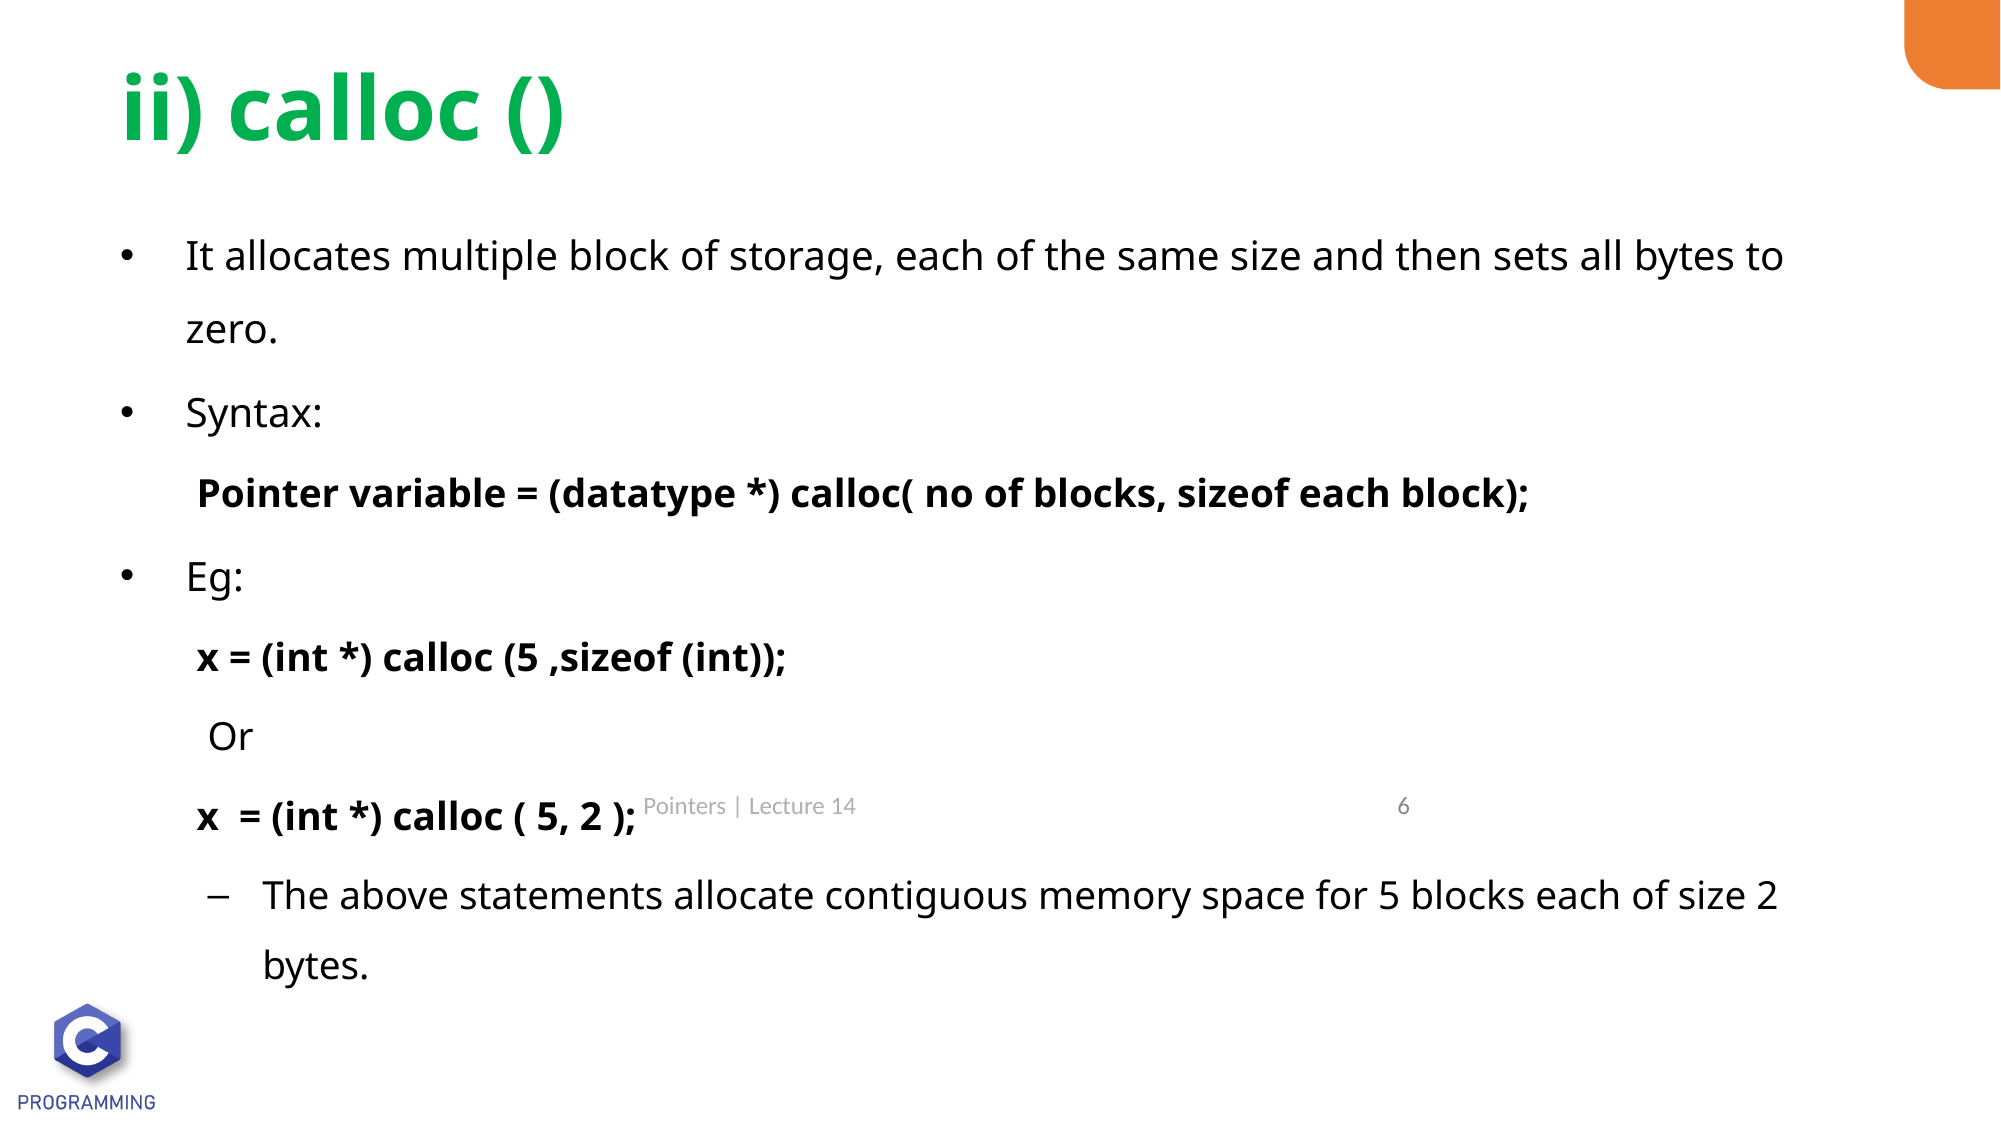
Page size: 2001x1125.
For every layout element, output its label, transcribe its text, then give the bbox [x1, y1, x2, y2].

title ii) calloc () [99, 45, 1900, 180]
slide_number 6 [1074, 782, 1425, 827]
footer Pointers | Lecture 14 [512, 782, 988, 827]
list It allocates multiple block of storage, each of the same size and then sets all bytes to zero. Syntax: Pointer variable = (datatype *) calloc( no of blocks, sizeof each block); Eg: x = (int *) calloc (5 ,sizeof (int)); Or x = (int *) calloc ( 5, 2 ); The above statements allocate contiguous memory space for 5 blocks each of size 2 bytes. [99, 195, 1900, 1005]
picture [0, 993, 168, 1125]
